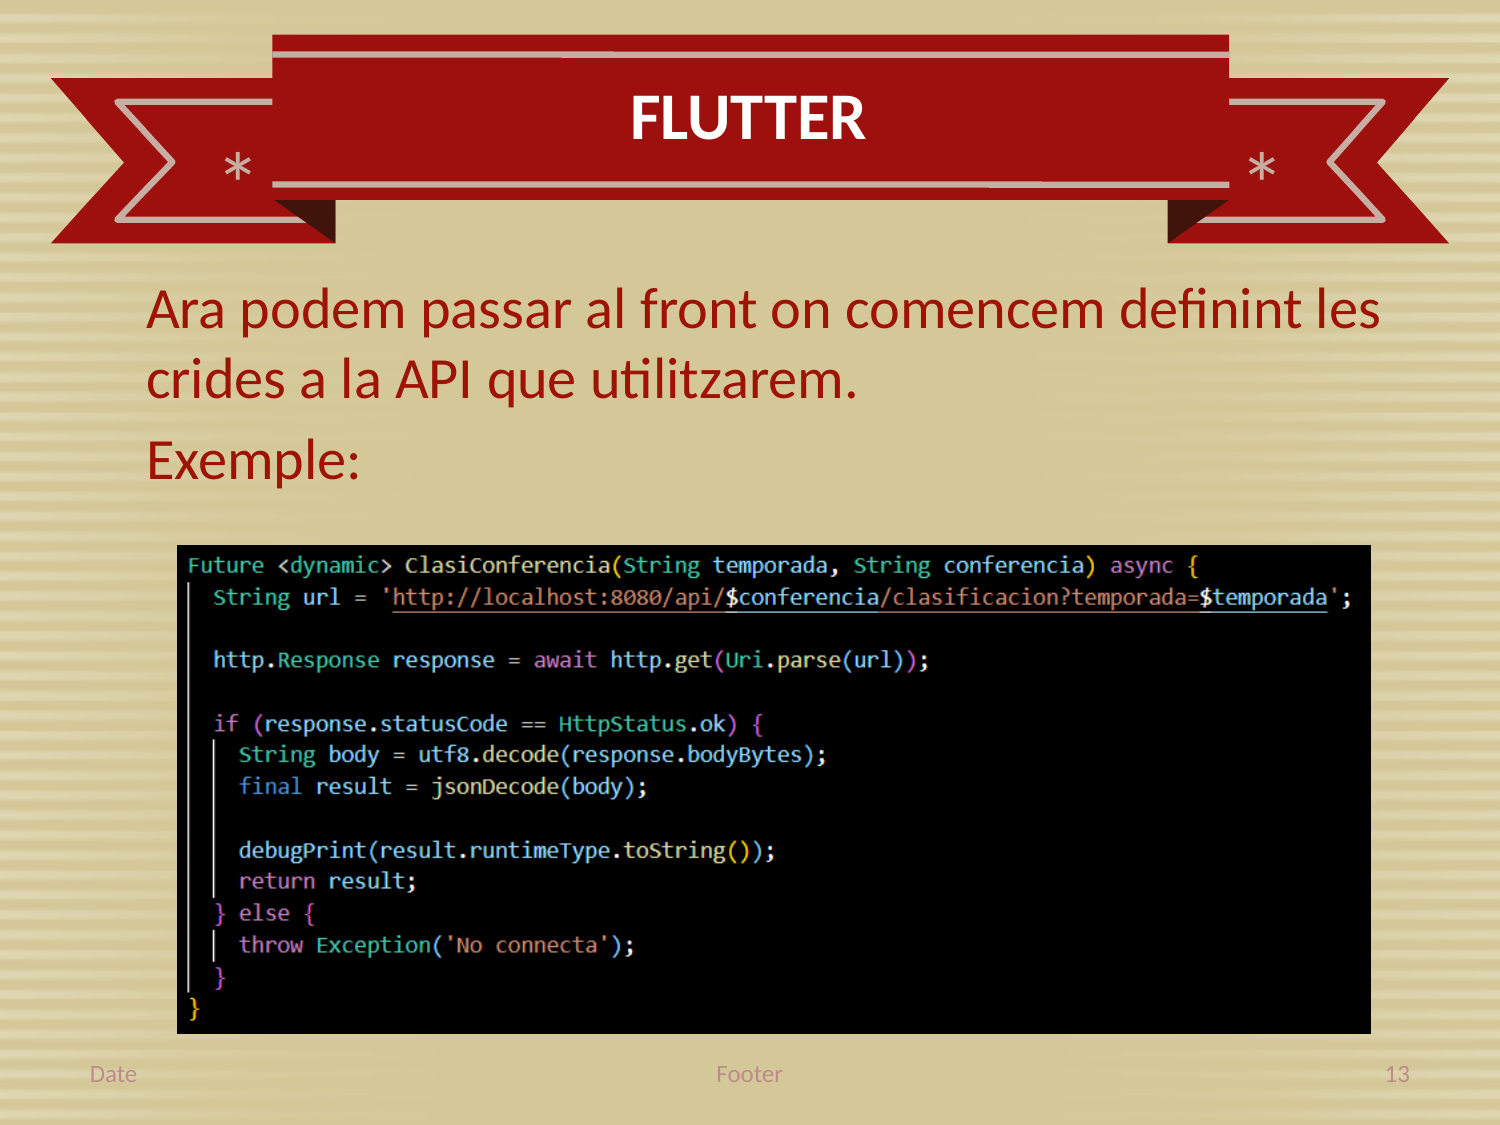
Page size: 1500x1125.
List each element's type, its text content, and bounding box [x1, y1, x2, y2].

slide_number Date [75, 1042, 425, 1103]
footer Footer [512, 1042, 988, 1103]
list Ara podem passar al front on comencem definint les crides a la API que utilitzarem. Exemple: [75, 262, 1425, 473]
title FLutter [75, 19, 1424, 207]
slide_number 13 [1074, 1042, 1425, 1103]
picture [0, 0, 1500, 1125]
